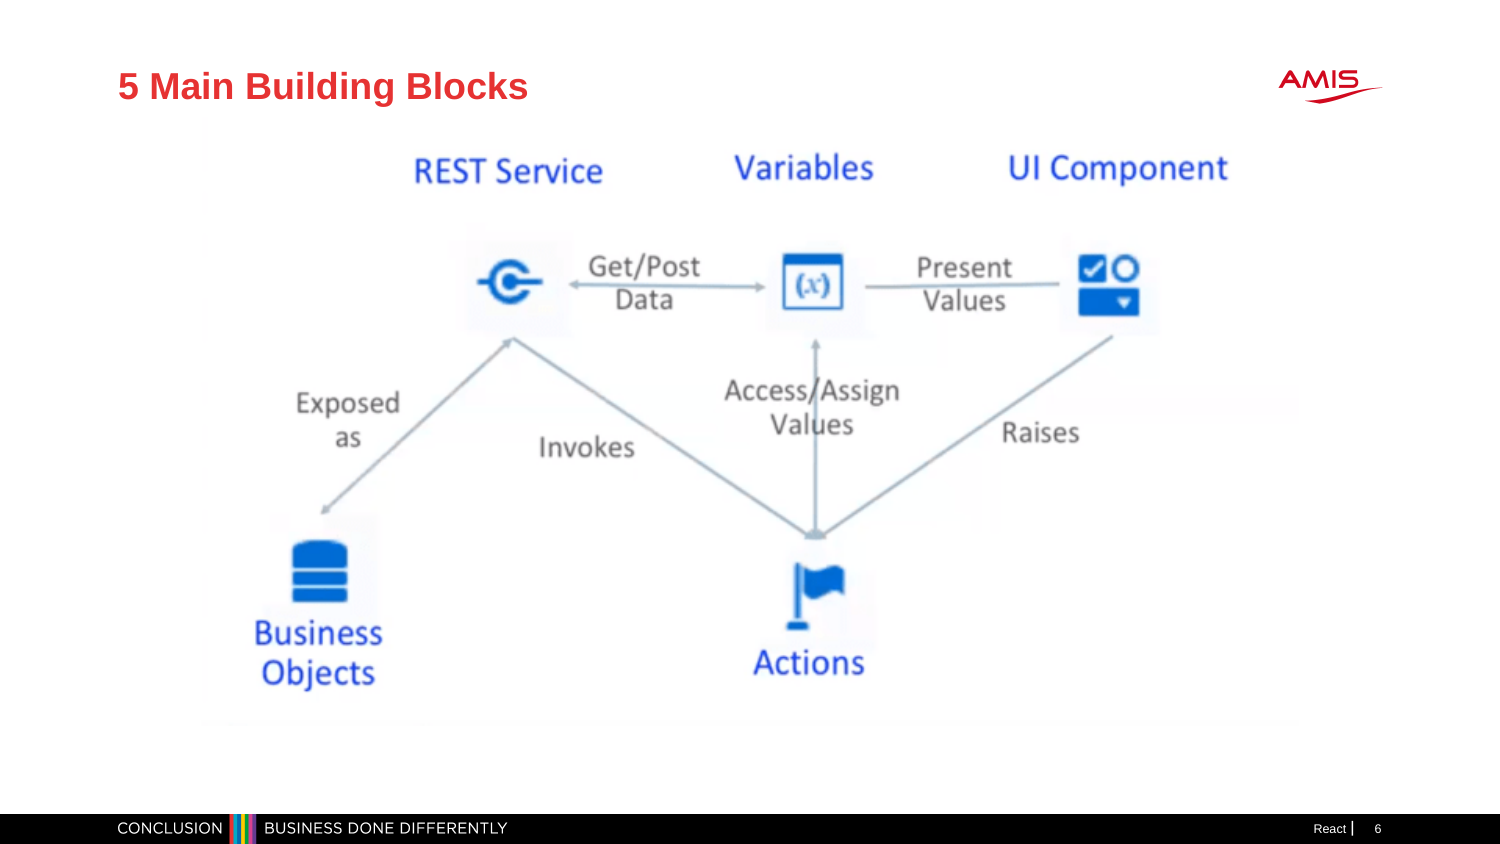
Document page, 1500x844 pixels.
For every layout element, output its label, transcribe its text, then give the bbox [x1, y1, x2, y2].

text_box React [814, 820, 1347, 839]
picture [239, 814, 1500, 844]
picture [1205, 58, 1388, 106]
picture [201, 117, 1299, 726]
picture [0, 814, 236, 844]
text_box 5 Main Building Blocks [118, 47, 1205, 130]
text_box 6 [1358, 820, 1382, 839]
